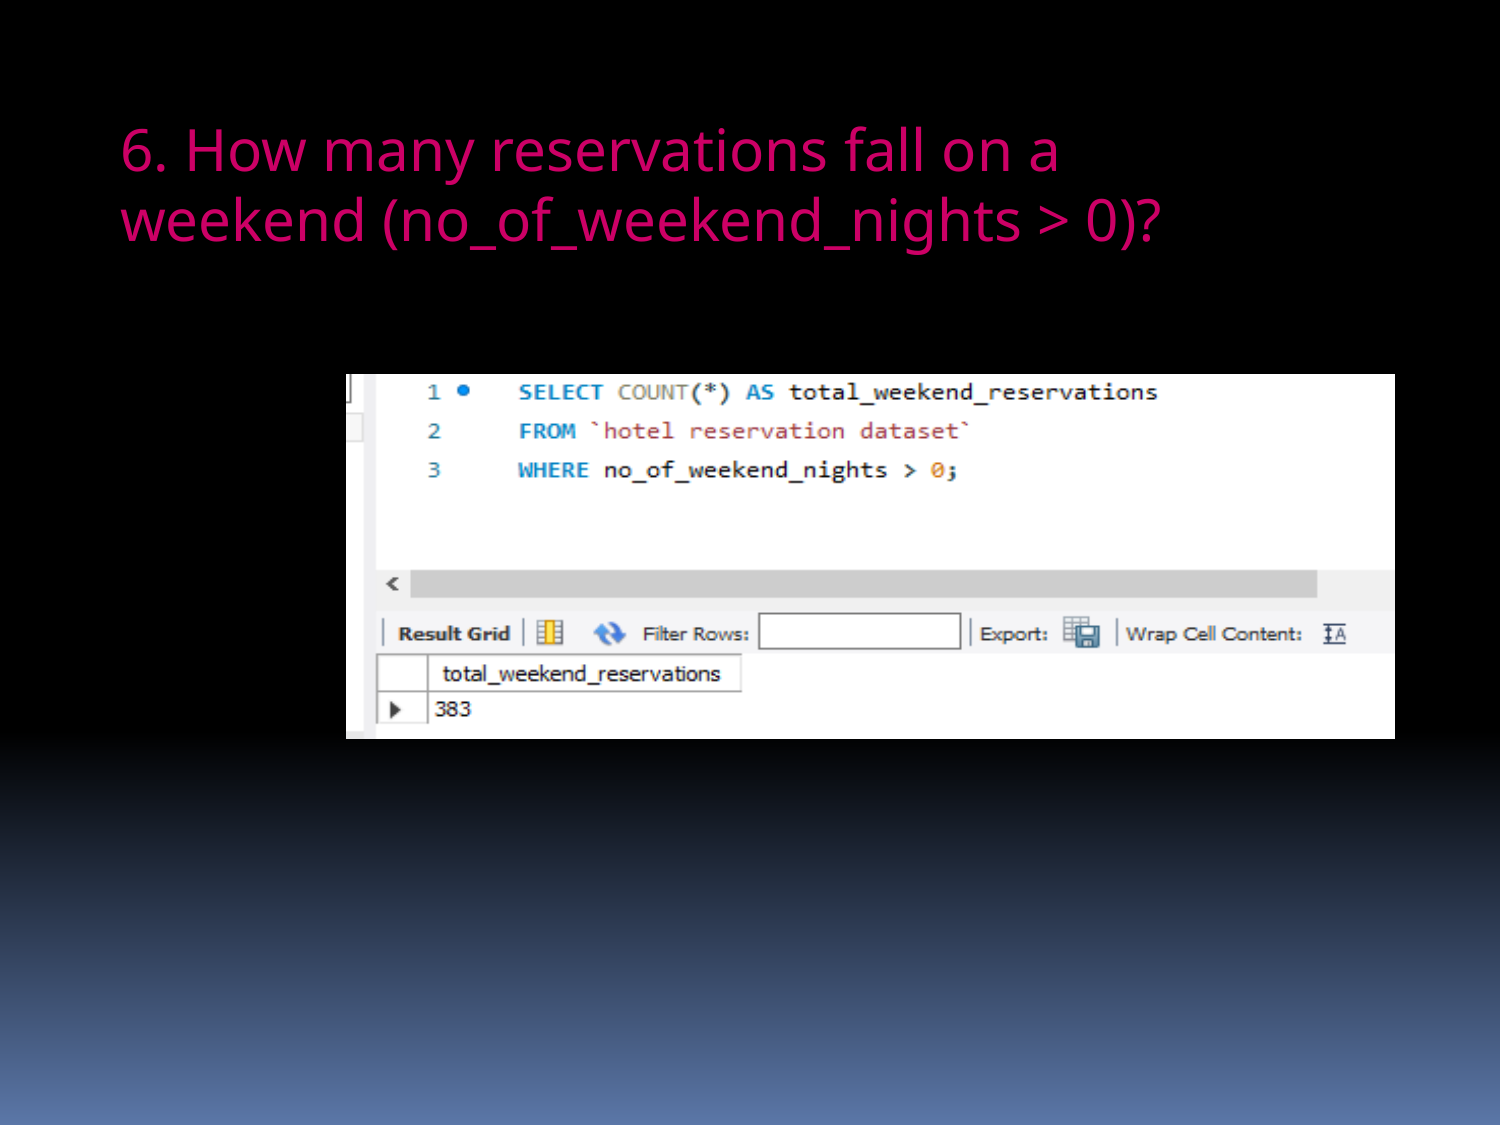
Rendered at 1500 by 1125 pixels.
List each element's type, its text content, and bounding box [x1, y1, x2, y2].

text_box 6. How many reservations fall on a weekend (no_of_weekend_nights > 0)? [105, 105, 1231, 261]
picture [346, 374, 1395, 739]
